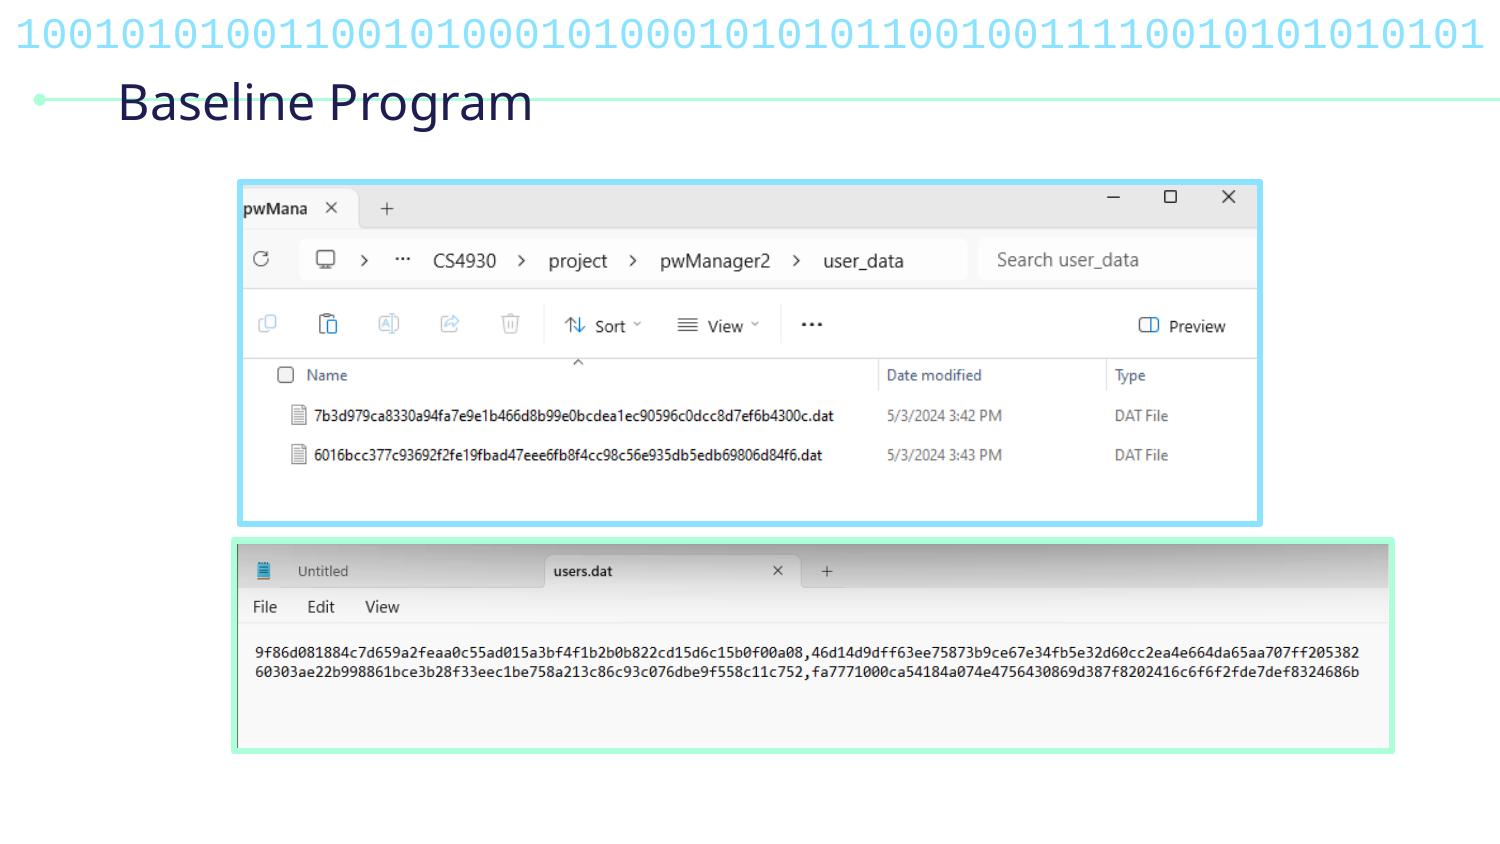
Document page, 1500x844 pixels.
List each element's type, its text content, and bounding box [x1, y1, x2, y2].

title Baseline Program [102, 68, 1101, 144]
picture [242, 184, 1258, 521]
text_box 10010101001100101000101000101010110010011110010101010101 [0, 0, 1500, 68]
picture [236, 543, 1389, 749]
